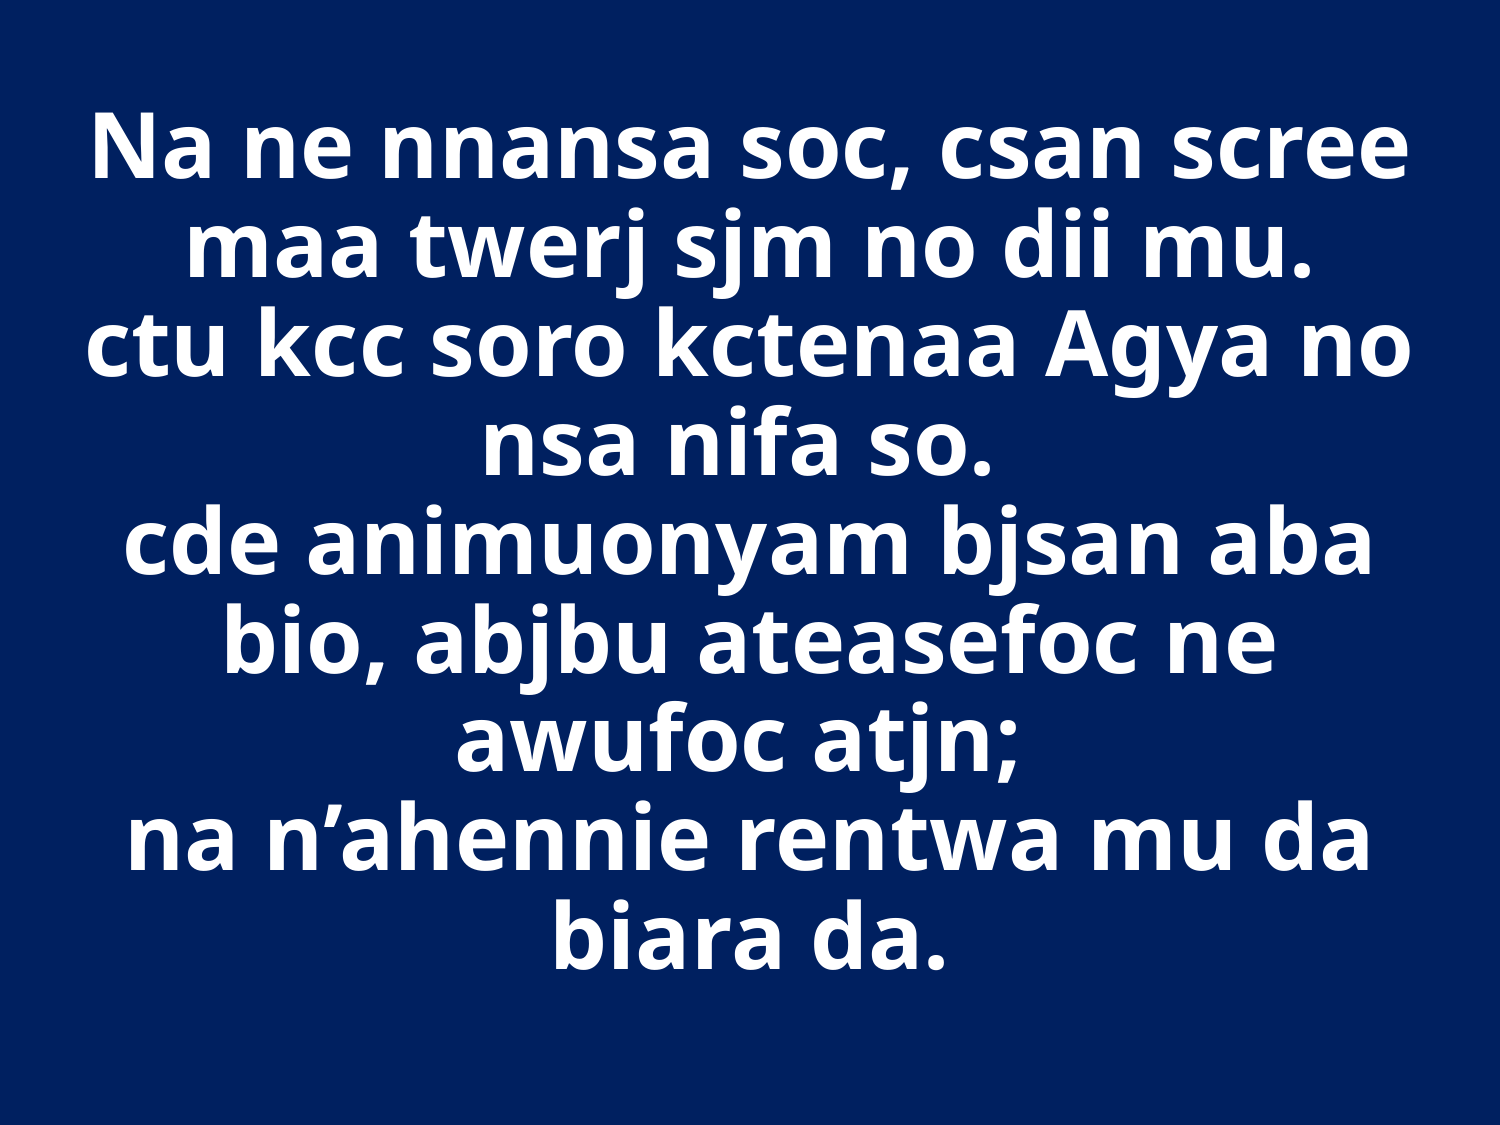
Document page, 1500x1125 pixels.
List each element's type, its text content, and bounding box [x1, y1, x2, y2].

title Na ne nnansa soc, csan scree maa twerj sjm no dii mu. ctu kcc soro kctenaa Agya no nsa nifa so. cde animuonyam bjsan aba bio, abjbu ateasefoc ne awufoc atjn; na n’ahennie rentwa mu da biara da. [33, 23, 1467, 1066]
